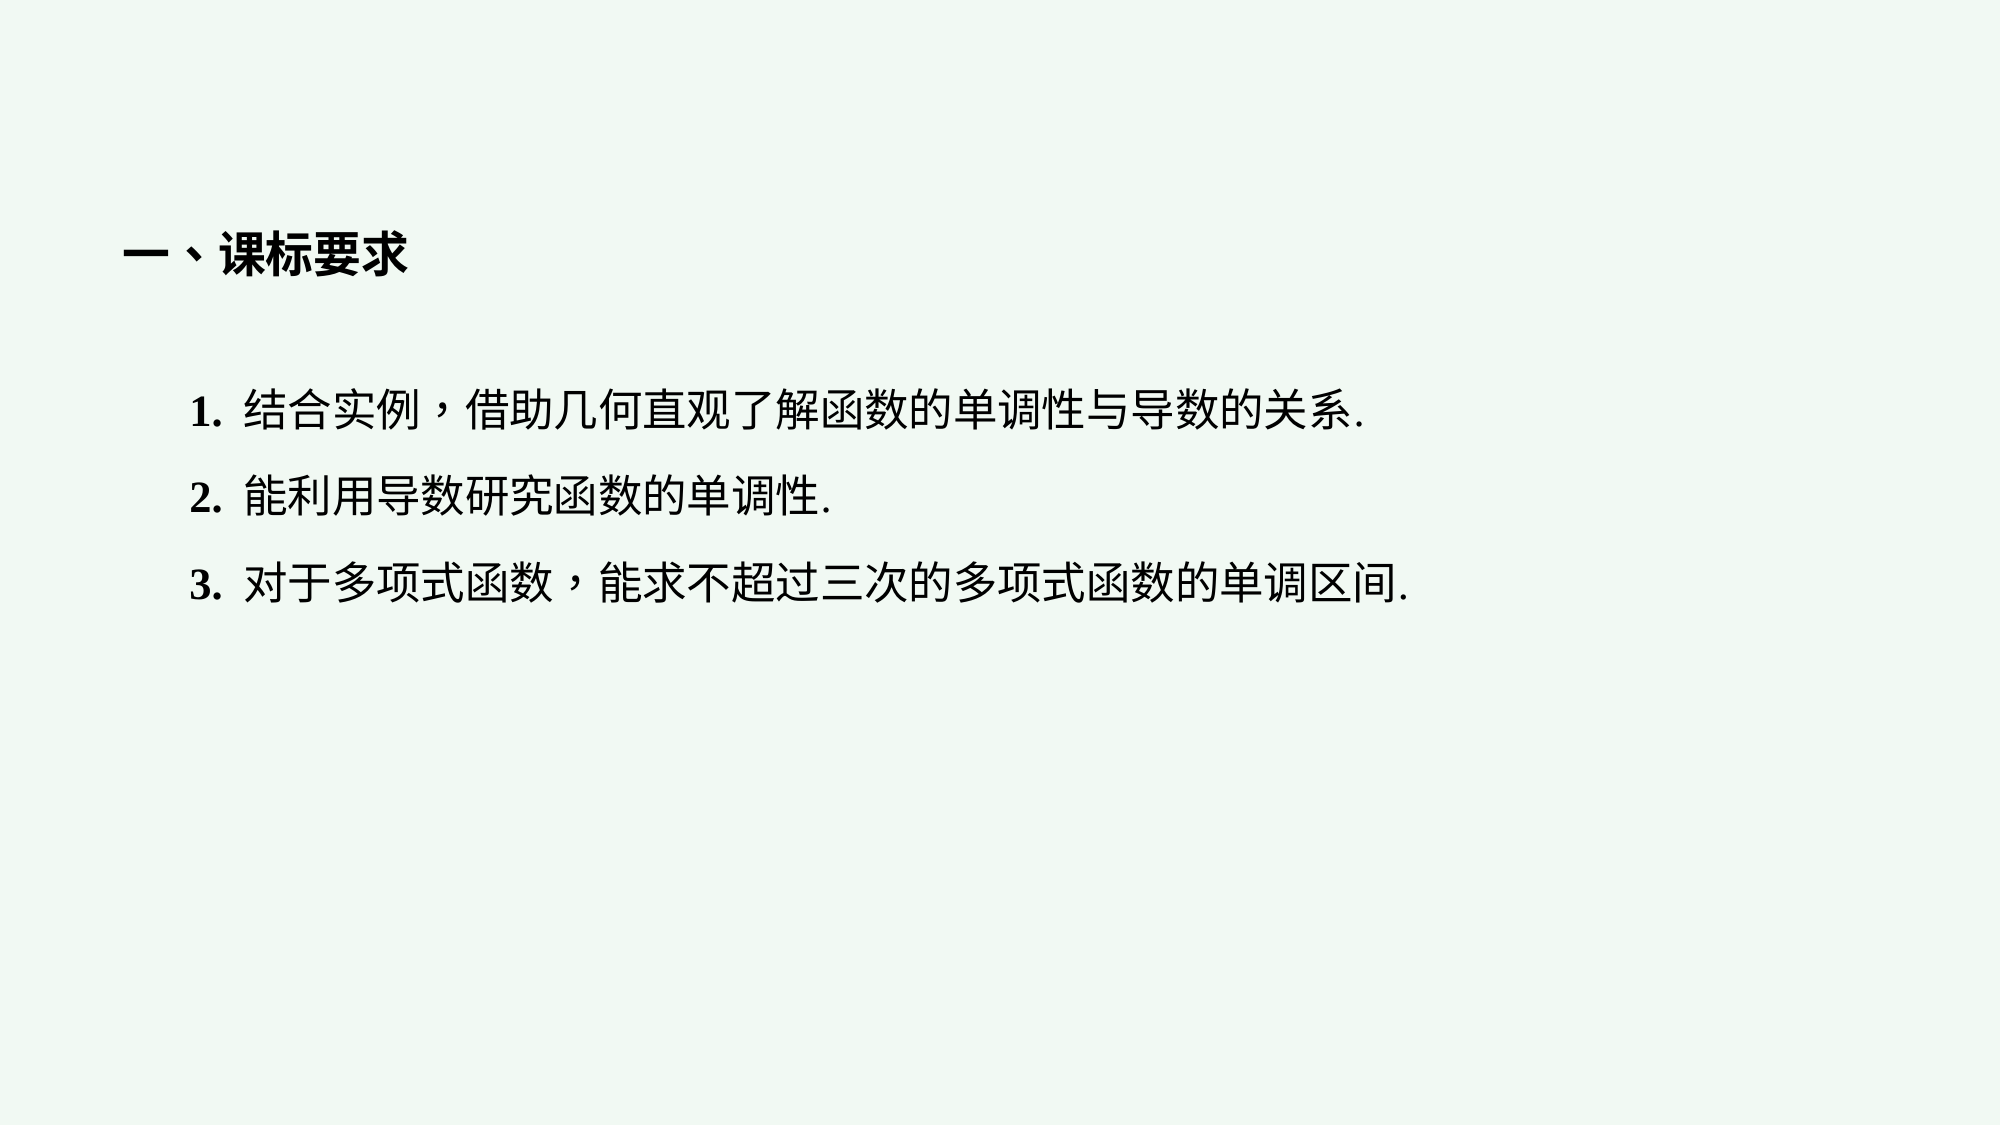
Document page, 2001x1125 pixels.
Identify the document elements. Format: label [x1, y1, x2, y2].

text_box [122, 220, 2000, 367]
text_box [122, 381, 1881, 744]
